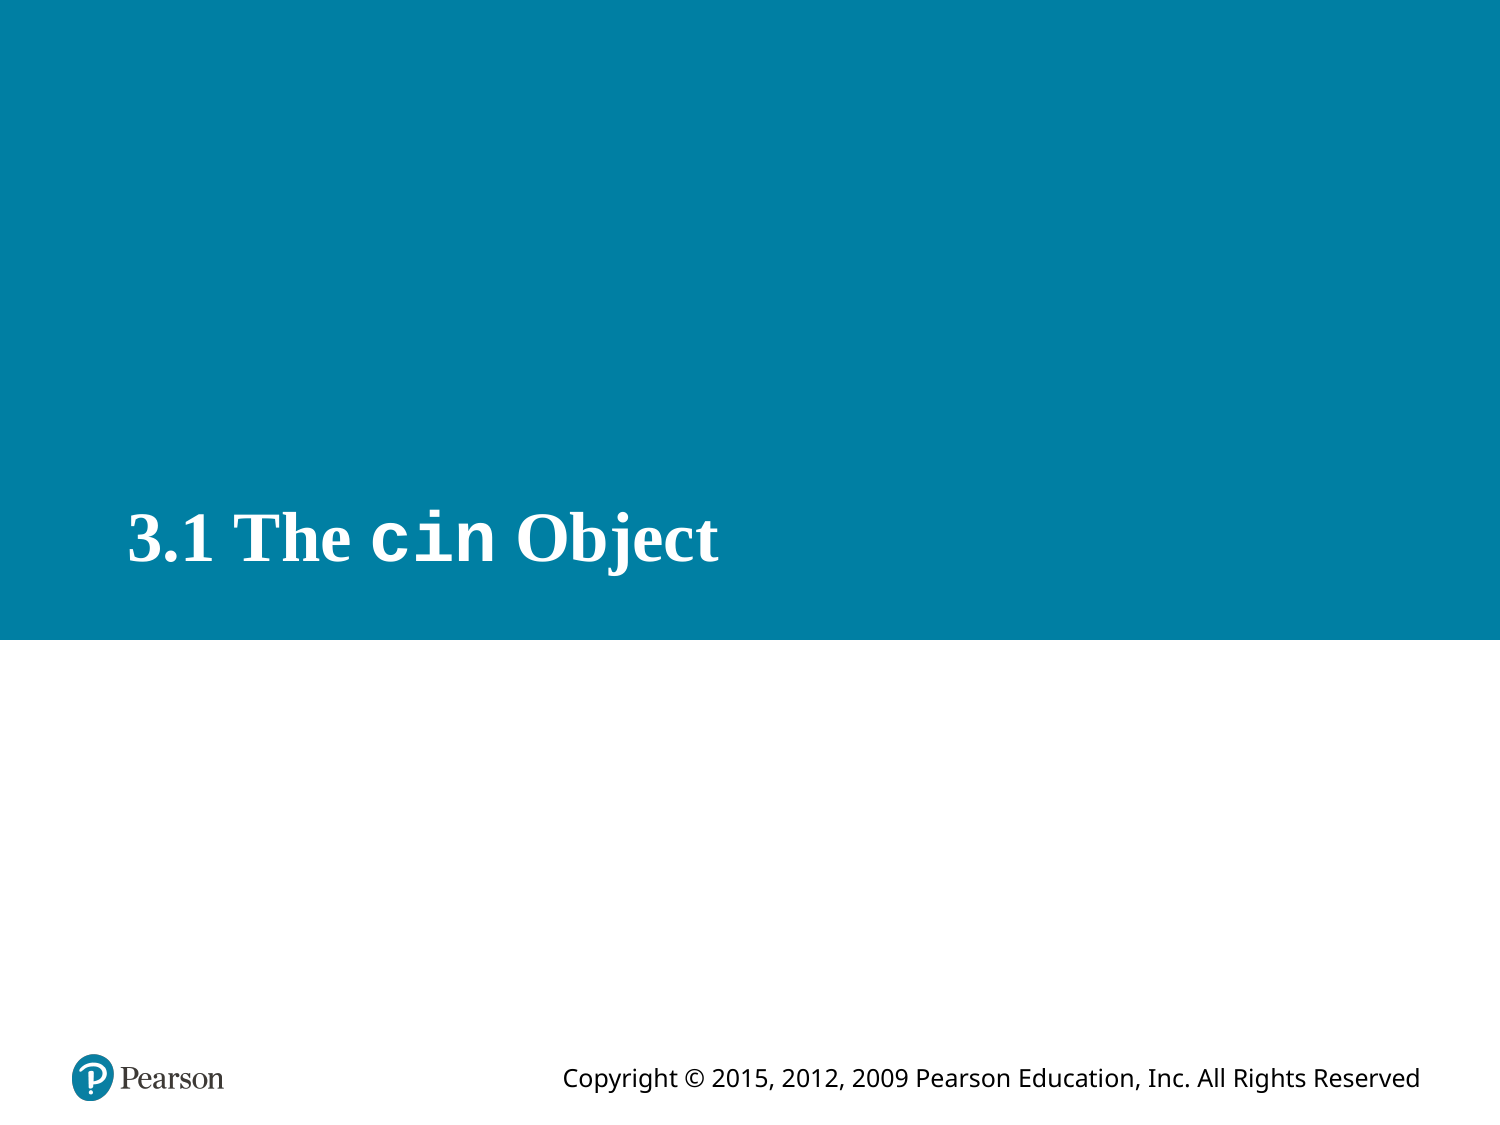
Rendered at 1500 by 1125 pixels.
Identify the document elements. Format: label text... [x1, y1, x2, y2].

picture [80, 1063, 106, 1088]
picture [72, 1087, 83, 1101]
picture [72, 1054, 88, 1070]
title 3.1 The cin Object [112, 125, 1388, 591]
picture [98, 1054, 224, 1101]
